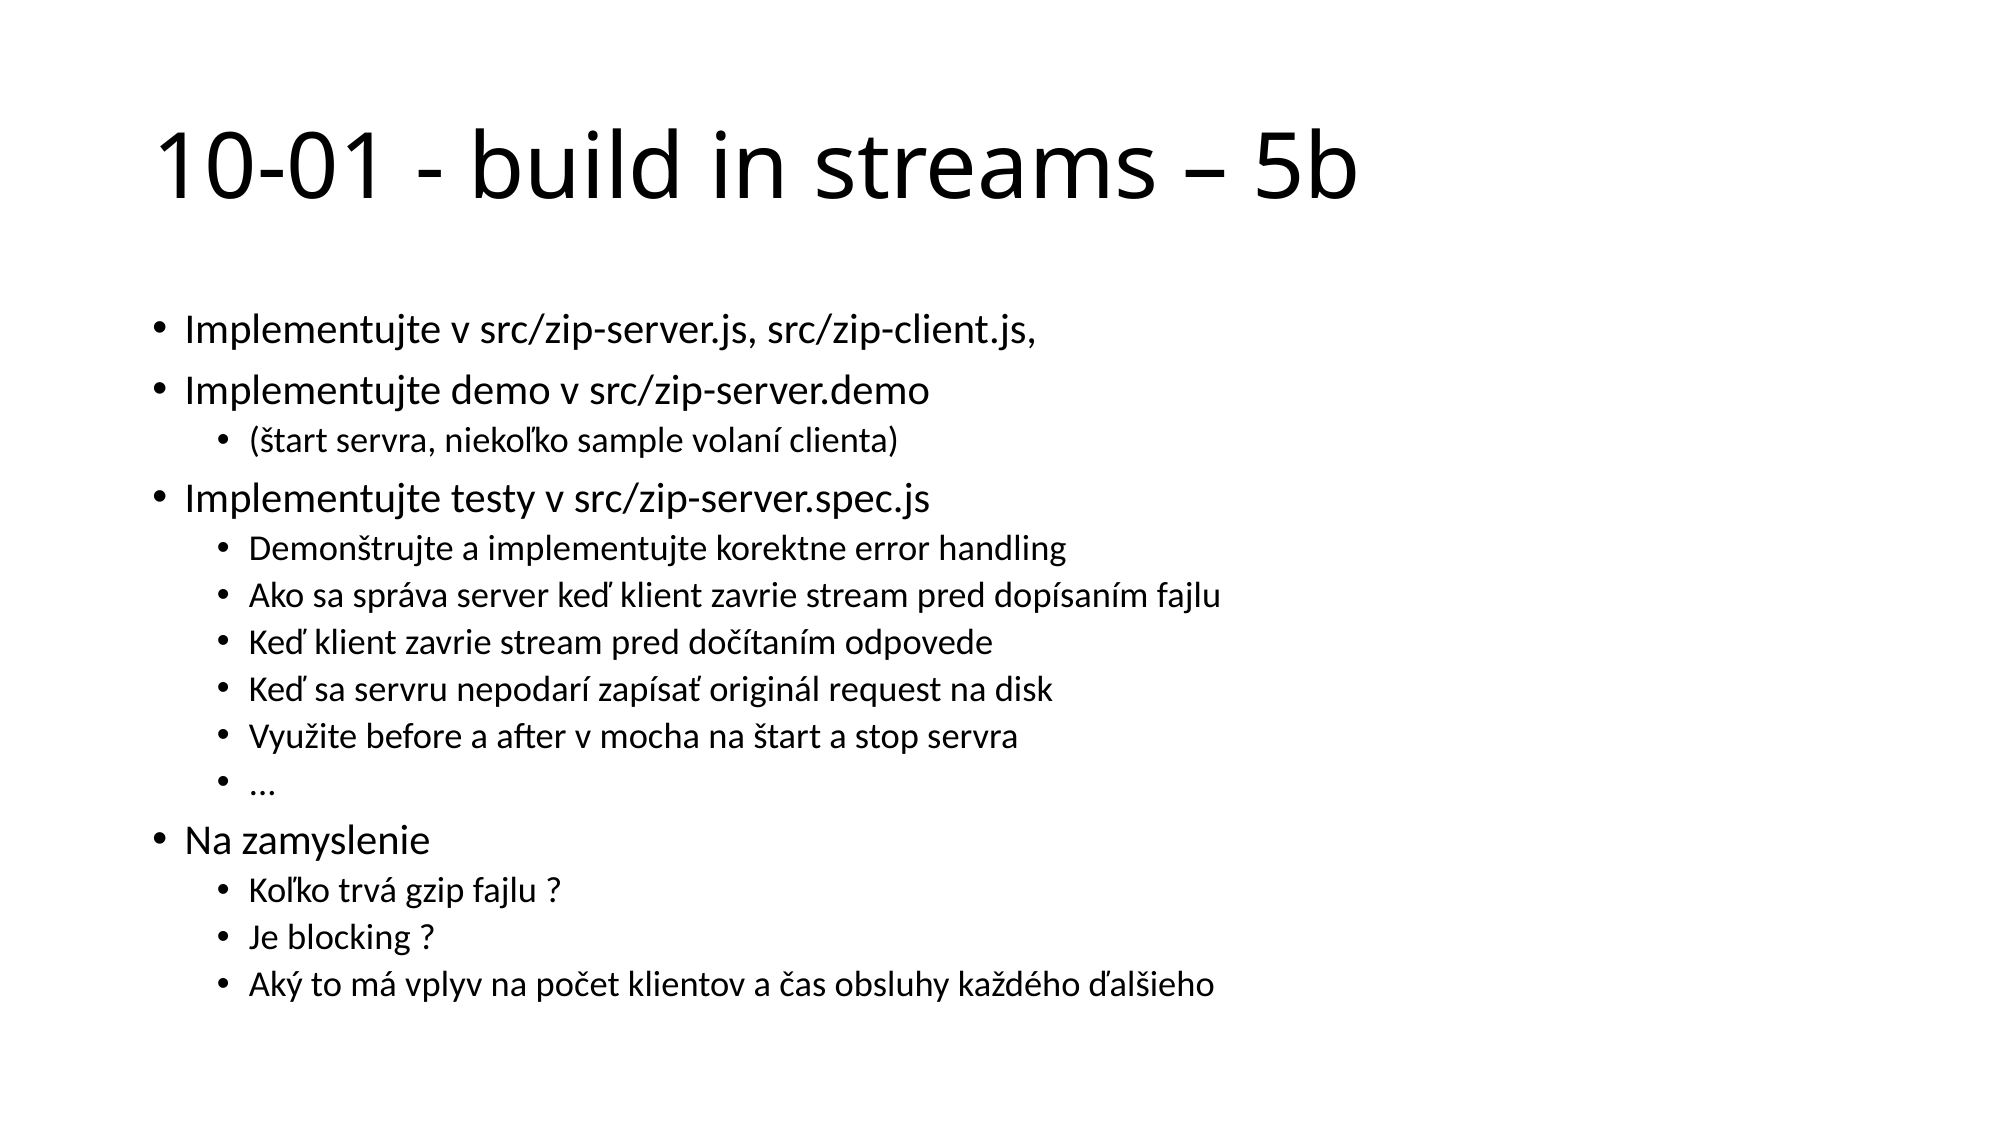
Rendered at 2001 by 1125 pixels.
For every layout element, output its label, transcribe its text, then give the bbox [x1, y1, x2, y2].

list Implementujte v src/zip-server.js, src/zip-client.js, Implementujte demo v src/zip-server.demo (štart servra, niekoľko sample volaní clienta) Implementujte testy v src/zip-server.spec.js Demonštrujte a implementujte korektne error handling Ako sa správa server keď klient zavrie stream pred dopísaním fajlu Keď klient zavrie stream pred dočítaním odpovede Keď sa servru nepodarí zapísať originál request na disk Využite before a after v mocha na štart a stop servra ... Na zamyslenie Koľko trvá gzip fajlu ? Je blocking ? Aký to má vplyv na počet klientov a čas obsluhy každého ďalšieho [137, 299, 1863, 1014]
title 10-01 - build in streams – 5b [137, 59, 1863, 278]
